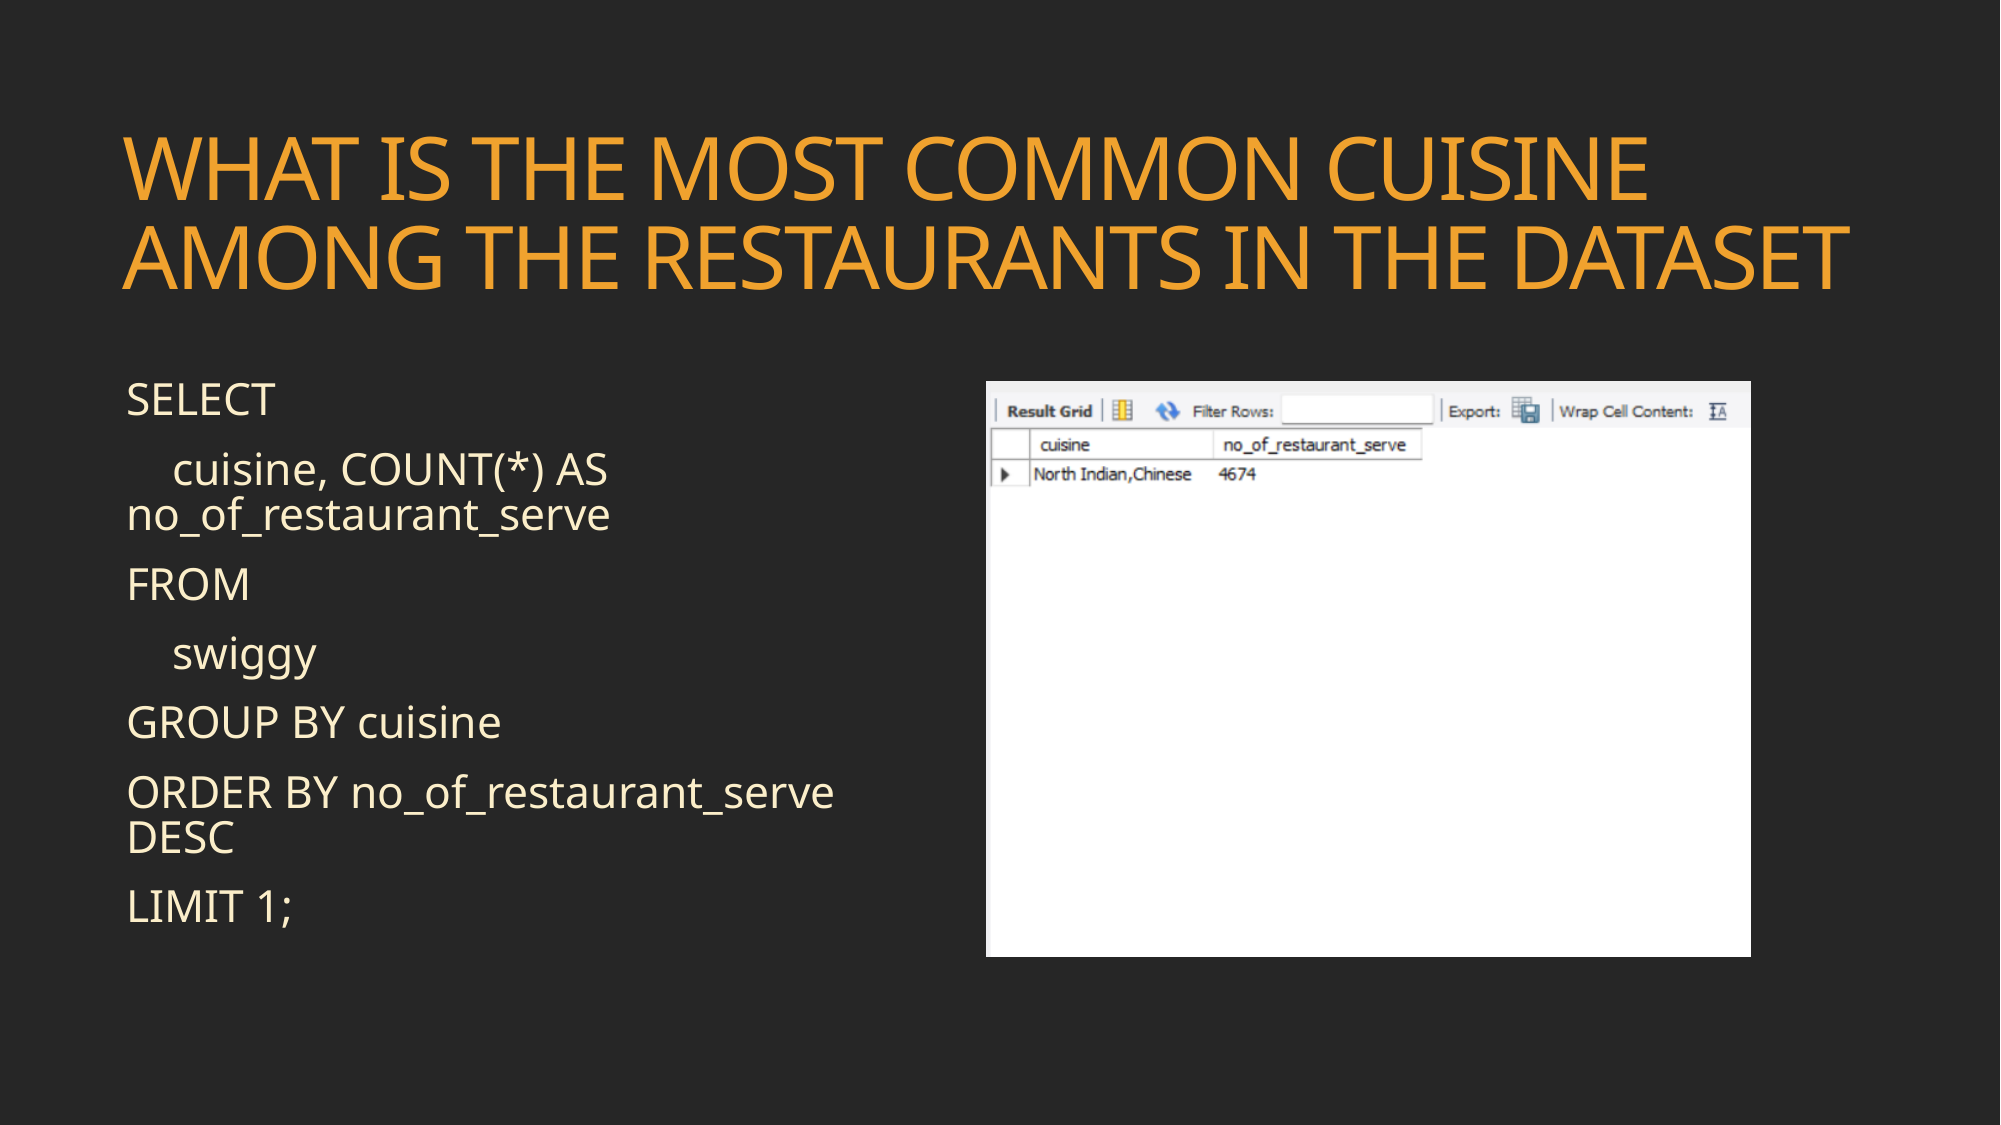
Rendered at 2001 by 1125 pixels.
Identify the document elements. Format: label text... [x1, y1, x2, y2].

list SELECT cuisine, COUNT(*) AS no_of_restaurant_serve FROM swiggy GROUP BY cuisine ORDER BY no_of_restaurant_serve DESC LIMIT 1; [111, 372, 876, 946]
title WHAT IS THE MOST COMMON CUISINE AMONG THE RESTAURANTS IN THE DATASET [107, 81, 1875, 354]
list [985, 381, 1752, 957]
